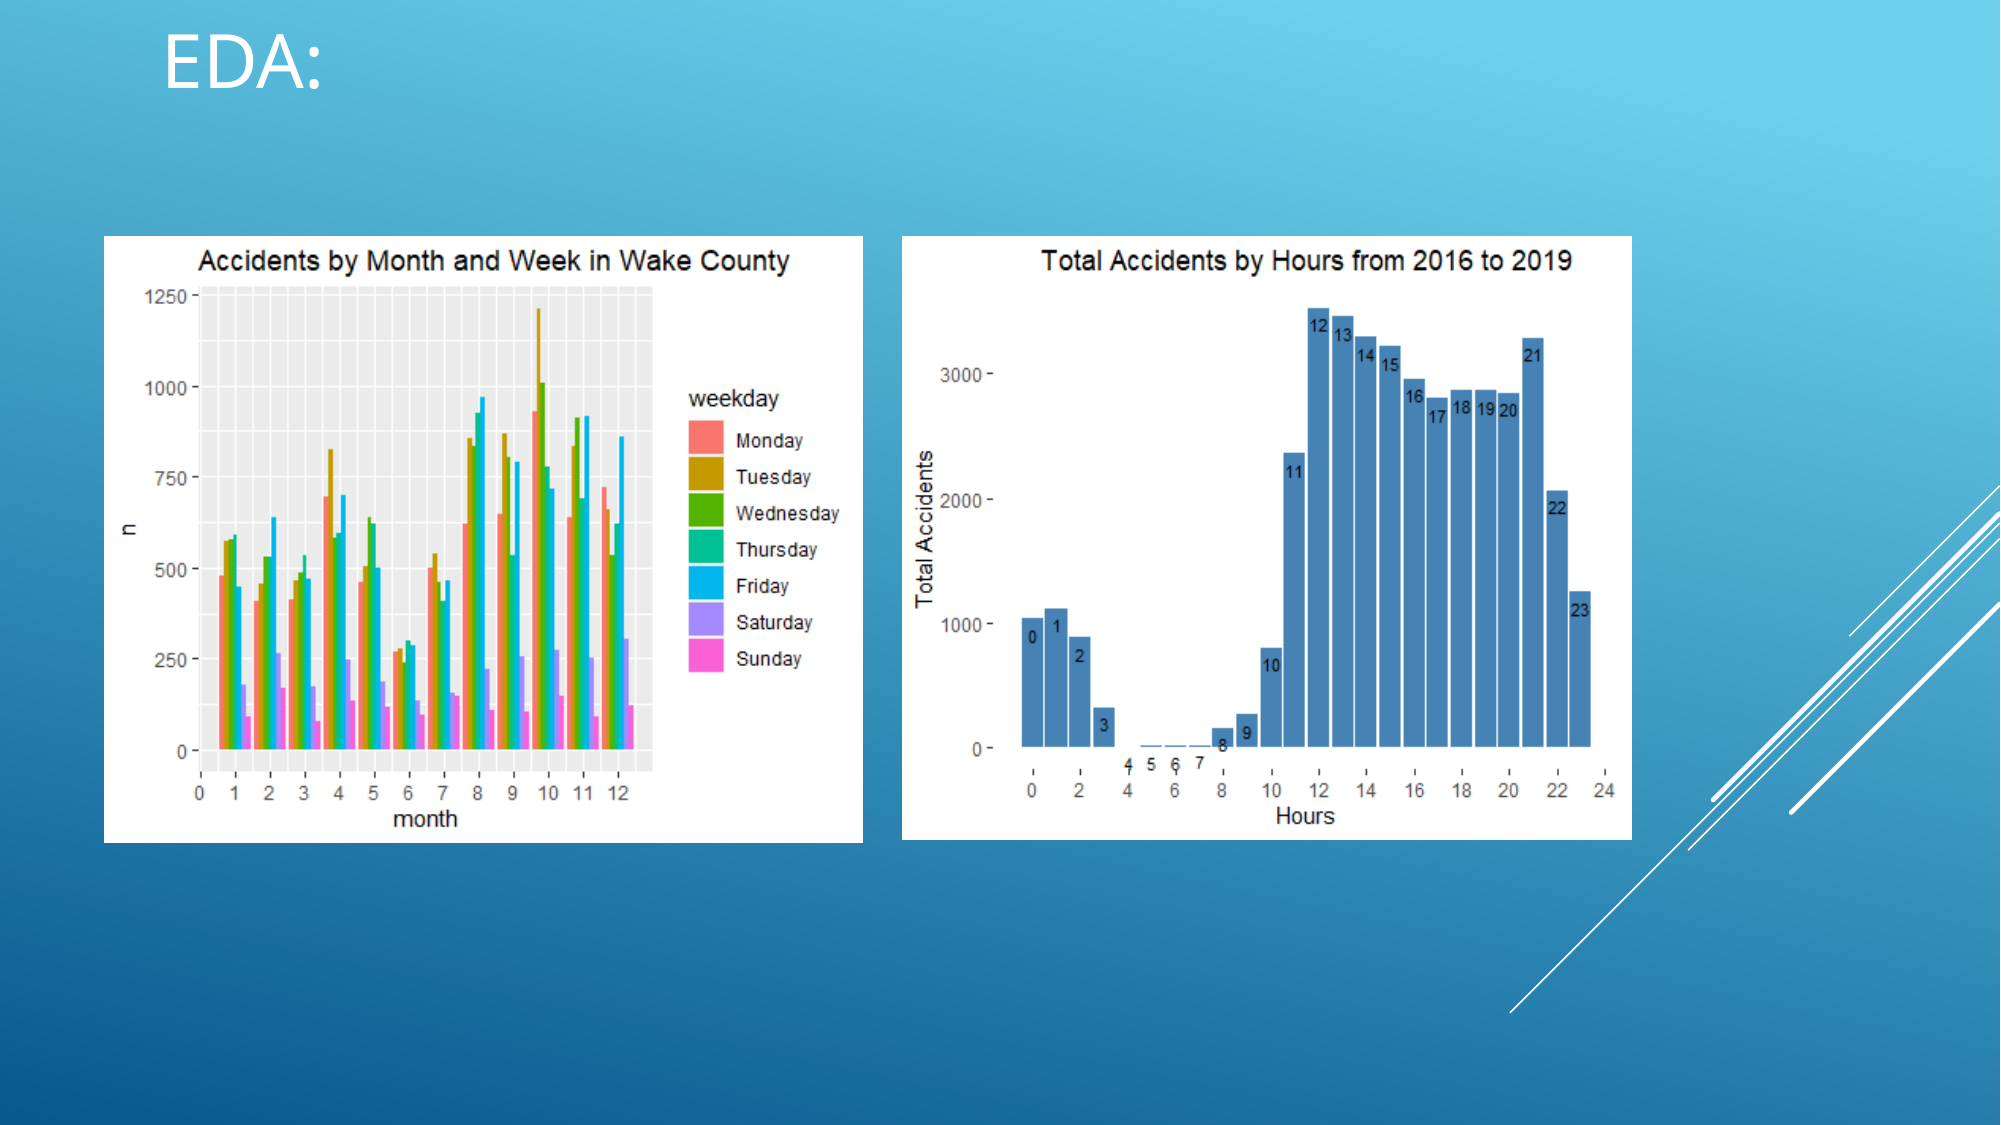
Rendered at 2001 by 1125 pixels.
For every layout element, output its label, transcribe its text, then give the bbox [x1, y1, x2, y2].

text_box EDA: [147, 16, 381, 136]
picture [104, 236, 863, 843]
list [902, 236, 1632, 840]
